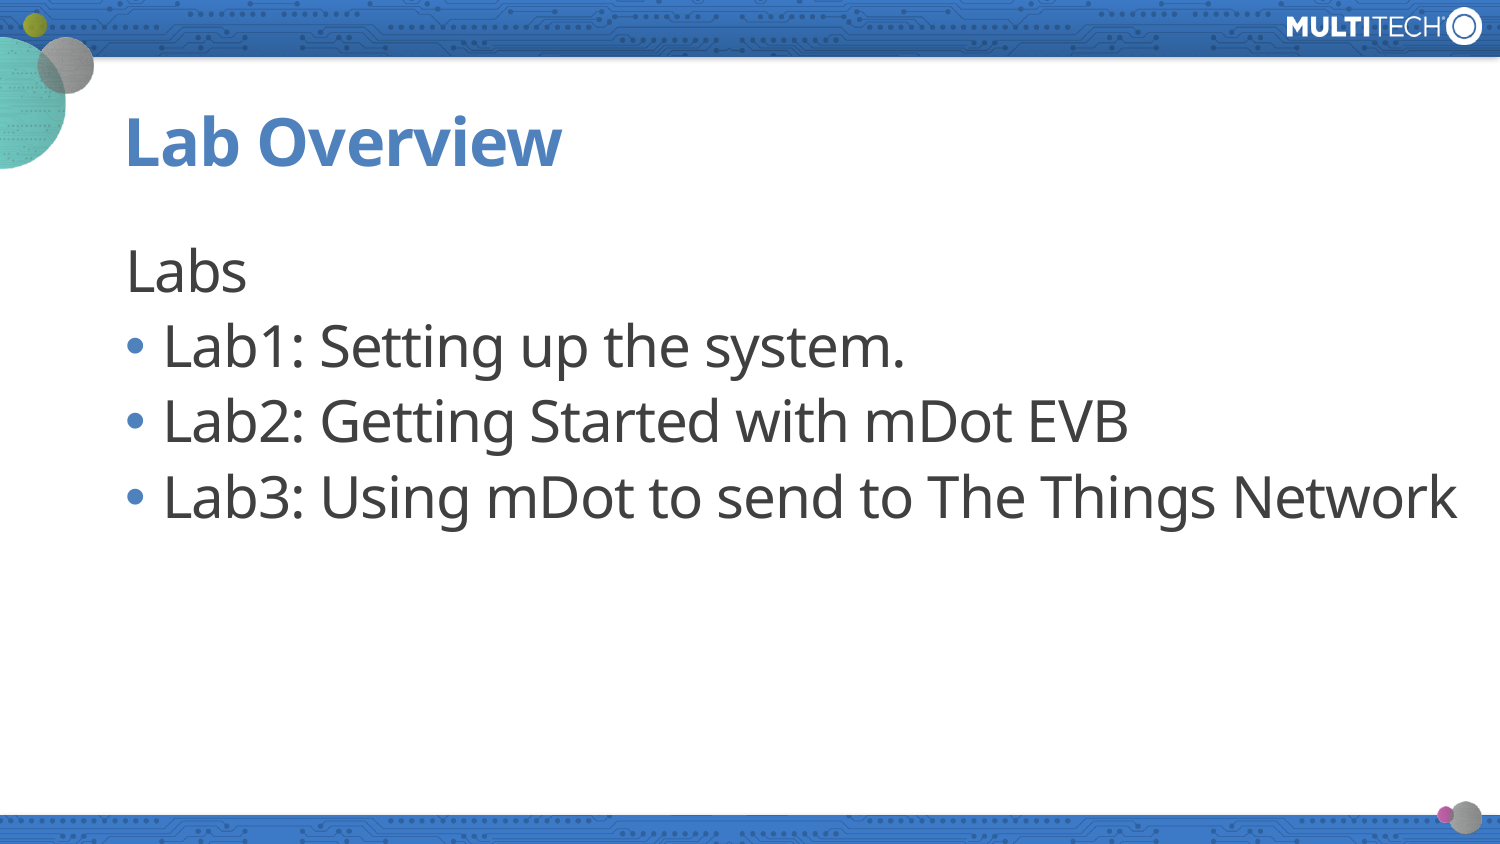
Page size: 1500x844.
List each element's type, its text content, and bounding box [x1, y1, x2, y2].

picture [0, 801, 1500, 844]
list Labs Lab1: Setting up the system. Lab2: Getting Started with mDot EVB Lab3: Using mDot to send to The Things Network [87, 234, 1475, 797]
title Lab Overview [87, 71, 1475, 213]
picture [0, 0, 1500, 169]
